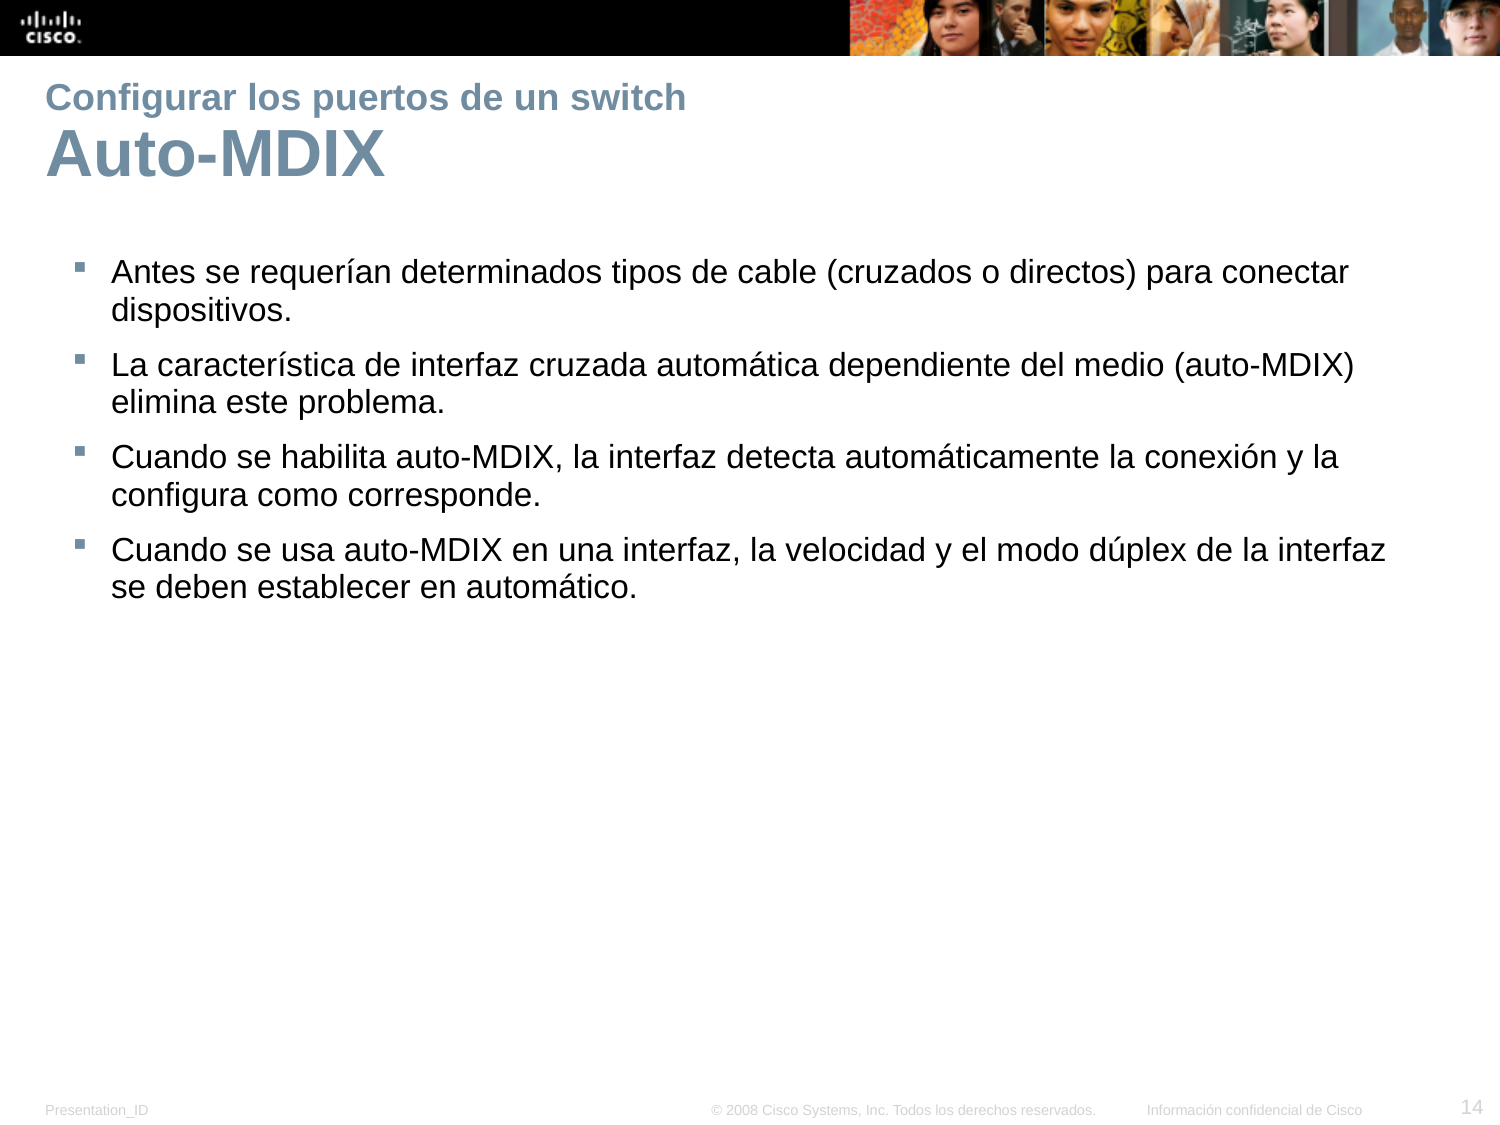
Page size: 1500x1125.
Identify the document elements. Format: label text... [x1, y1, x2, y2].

title Configurar los puertos de un switch Auto-MDIX [31, 64, 1500, 198]
picture [0, 0, 1500, 56]
text_box Antes se requerían determinados tipos de cable (cruzados o directos) para conectar dispositivos. La característica de interfaz cruzada automática dependiente del medio (auto-MDIX) elimina este problema. Cuando se habilita auto-MDIX, la interfaz detecta automáticamente la conexión y la configura como corresponde. Cuando se usa auto-MDIX en una interfaz, la velocidad y el modo dúplex de la interfaz se deben establecer en automático. [57, 245, 1408, 614]
